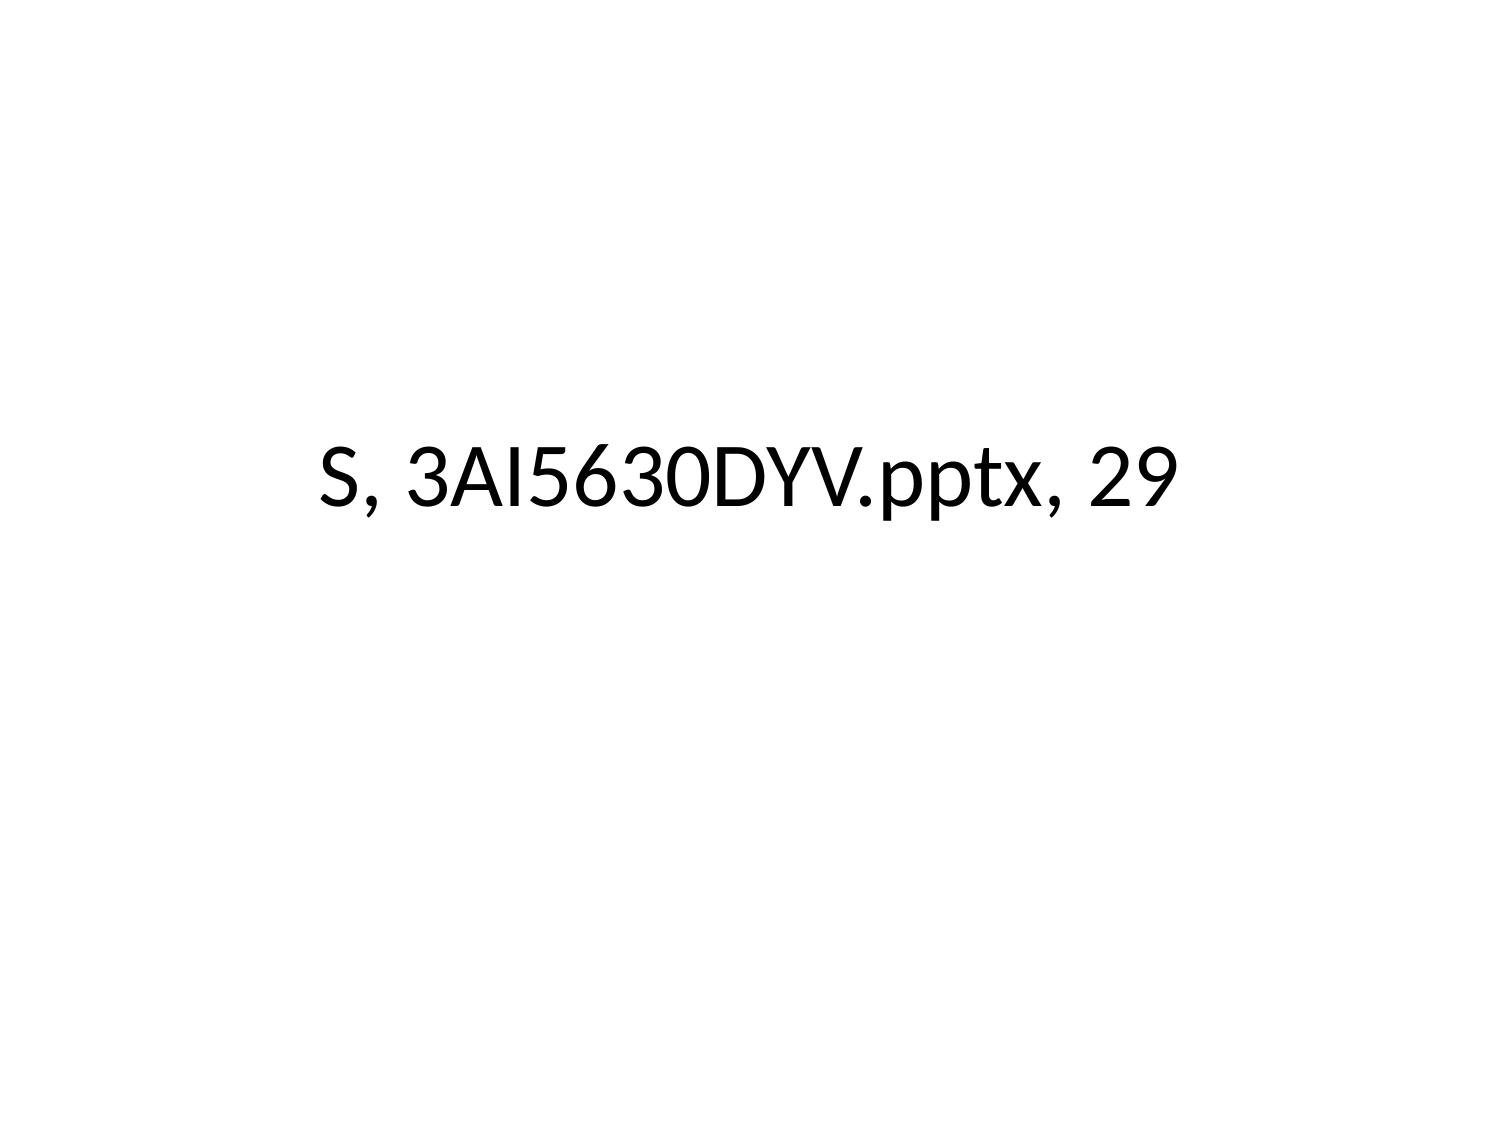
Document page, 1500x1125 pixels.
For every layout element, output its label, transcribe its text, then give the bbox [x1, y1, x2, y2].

title S, 3AI5630DYV.pptx, 29 [112, 349, 1388, 591]
